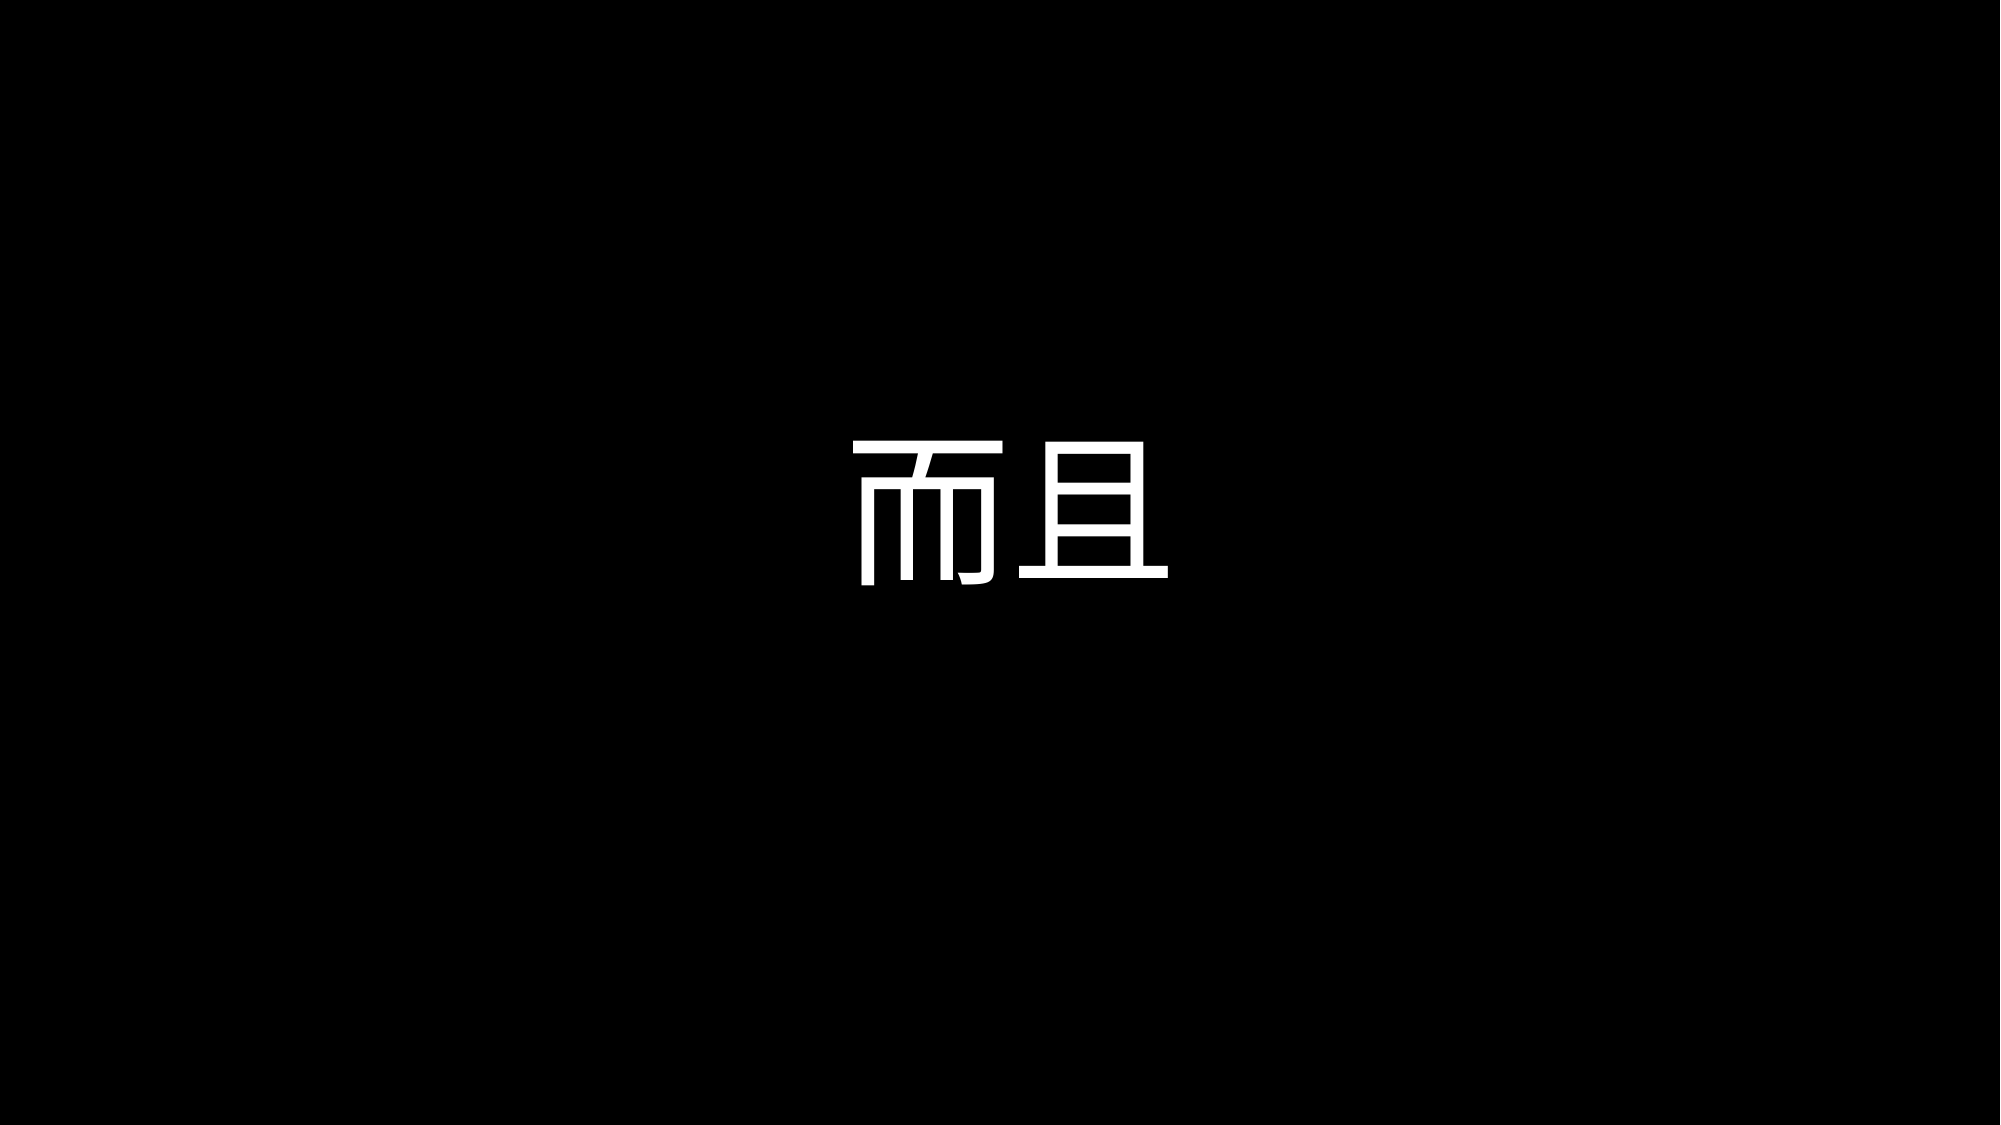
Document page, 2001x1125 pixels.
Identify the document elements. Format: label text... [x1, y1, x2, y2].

text_box 而且 [193, 398, 1829, 613]
